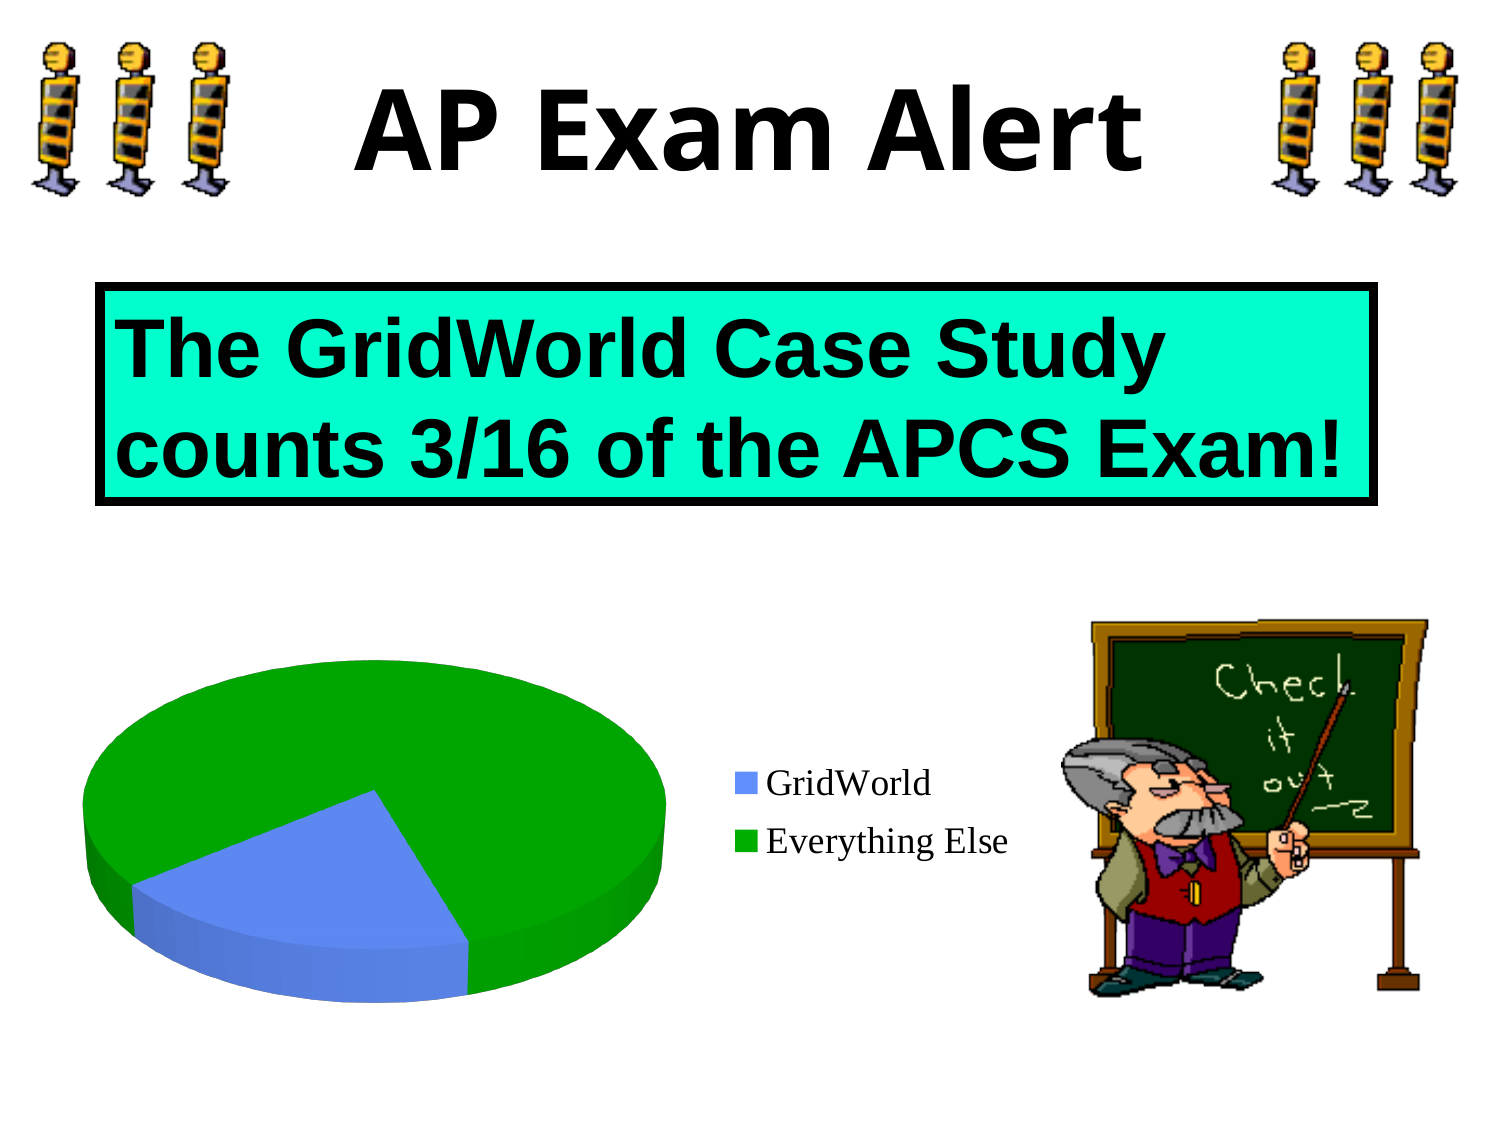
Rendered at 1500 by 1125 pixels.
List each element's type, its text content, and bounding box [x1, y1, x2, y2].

picture [1061, 587, 1438, 1001]
title AP Exam Alert [0, 0, 1500, 250]
picture [1262, 12, 1478, 201]
picture [22, 12, 251, 201]
text_box The GridWorld Case Study counts 3/16 of the APCS Exam! [99, 286, 1374, 502]
chart [29, 537, 1031, 1125]
